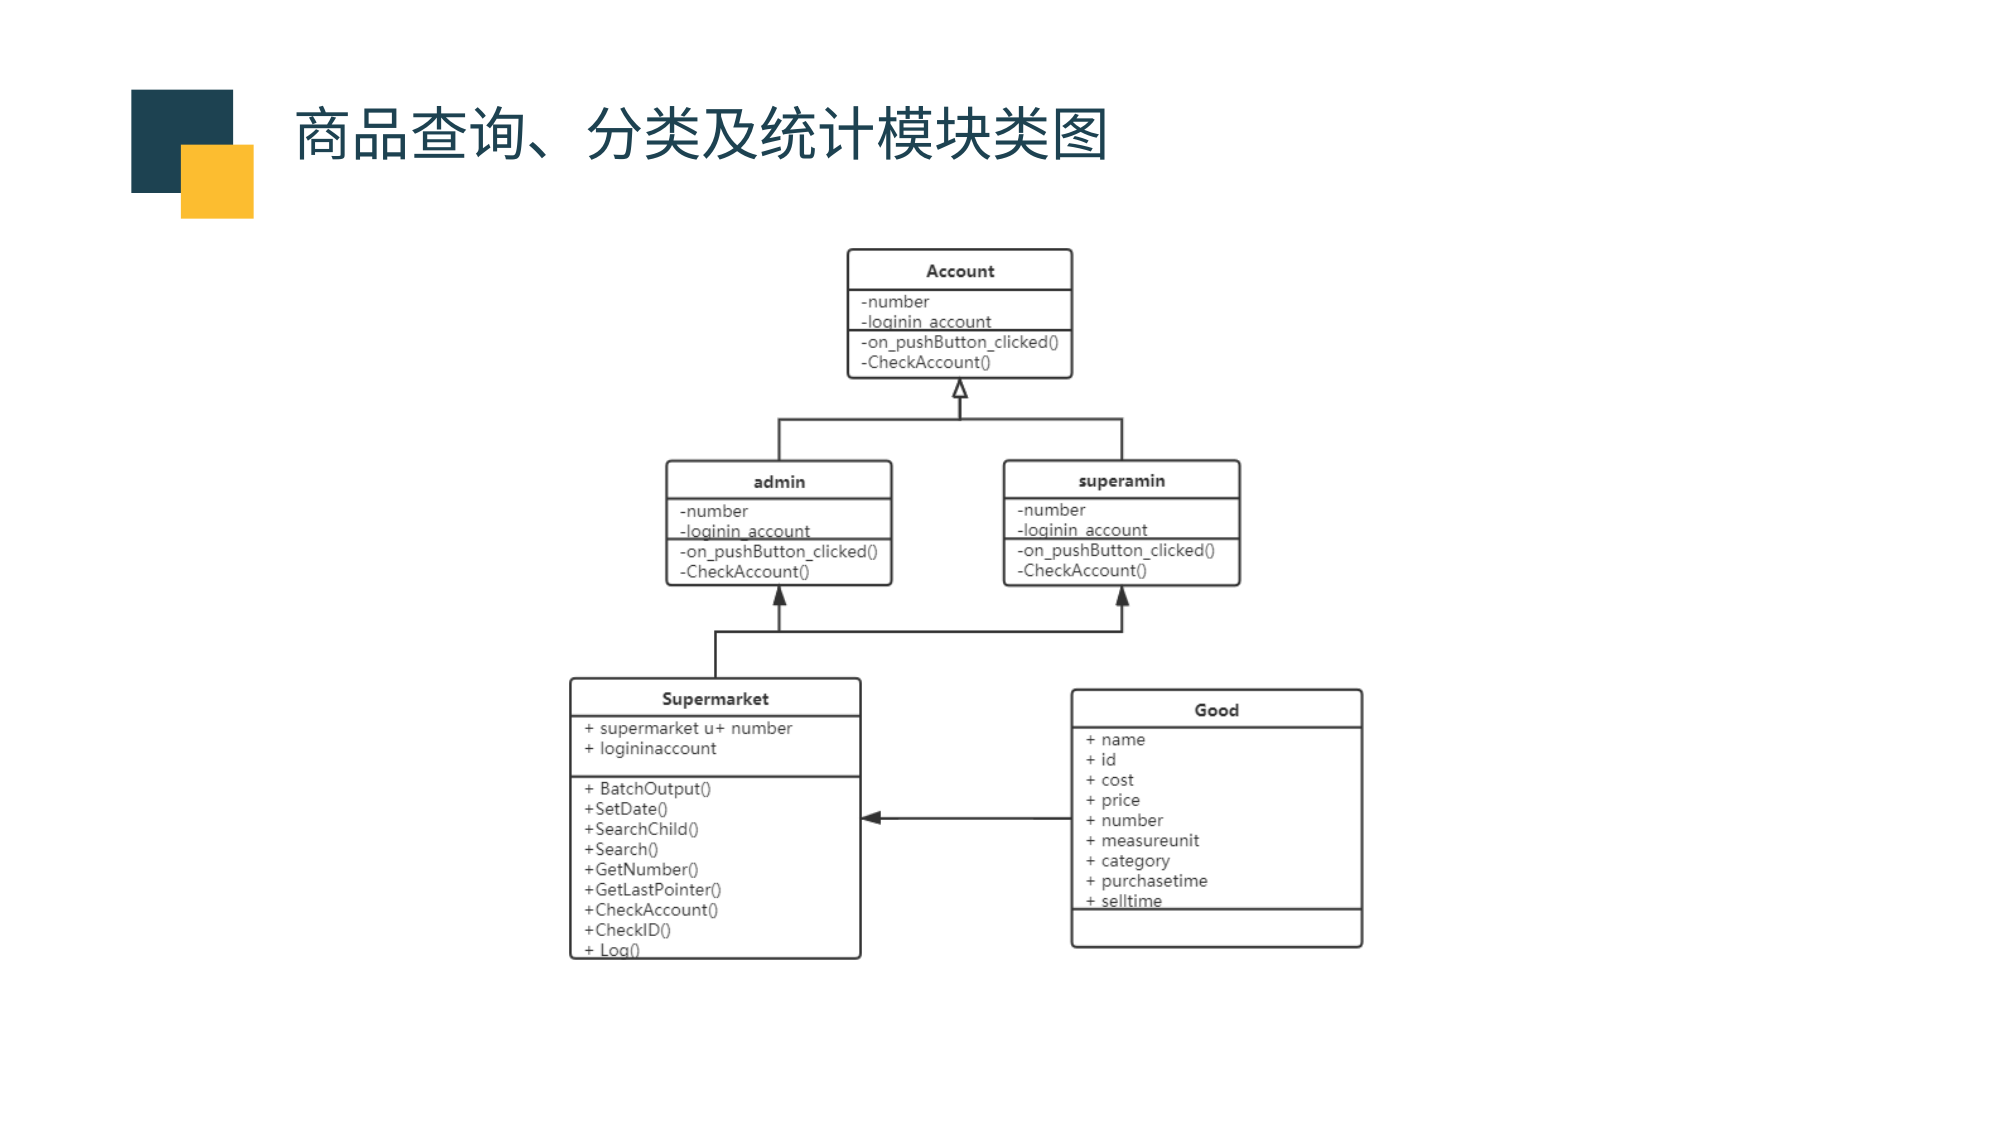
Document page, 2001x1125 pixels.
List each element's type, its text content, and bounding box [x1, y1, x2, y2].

text_box 商品查询、分类及统计模块类图 [278, 89, 1170, 176]
picture [539, 218, 1393, 989]
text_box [131, 89, 254, 219]
